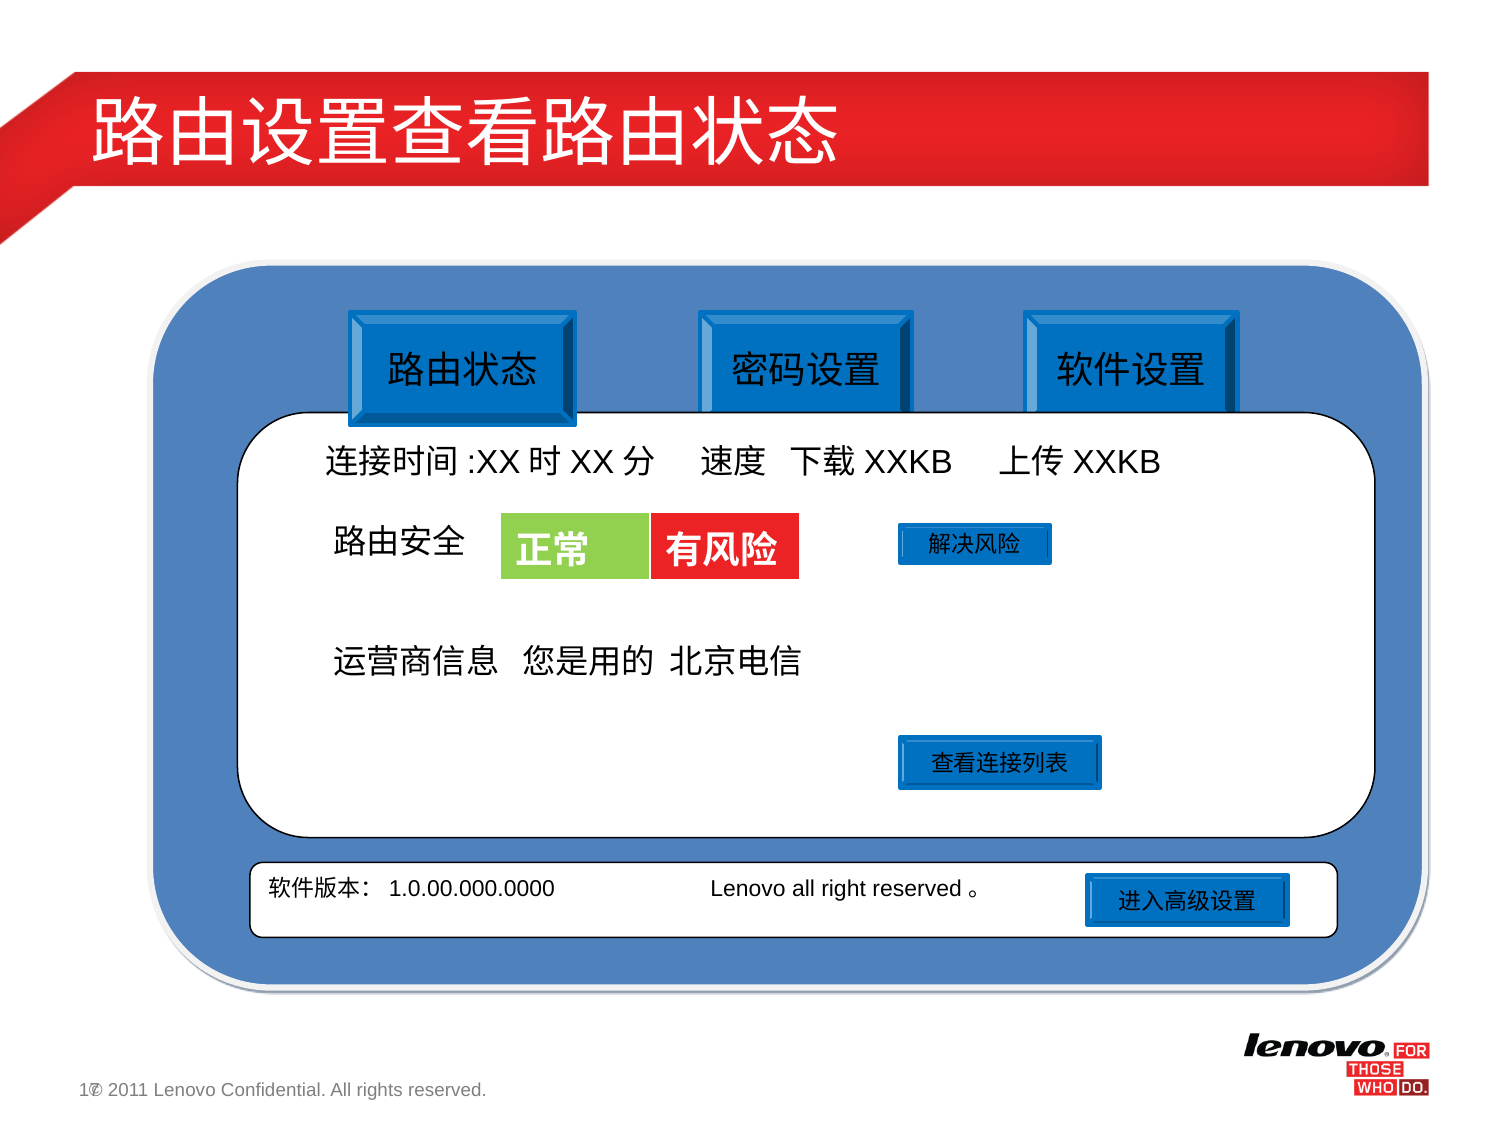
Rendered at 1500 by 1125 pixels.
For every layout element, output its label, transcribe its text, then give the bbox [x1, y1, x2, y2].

text_box 连接时间:XX时XX分 速度 下载XXKB 上传XXKB 路由安全 运营商信息 您是用的 北京电信 [237, 412, 1375, 838]
text_box [149, 262, 1425, 988]
table_header 正常 [501, 513, 649, 579]
title 路由设置查看路由状态 [75, 72, 1410, 187]
text_box 路由状态 [348, 310, 577, 427]
text_box 解决风险 [898, 523, 1052, 565]
text_box 密码设置 [698, 310, 914, 412]
picture [1231, 982, 1444, 1125]
text_box 进入高级设置 [1085, 873, 1290, 927]
table_header 有风险 [651, 513, 799, 579]
picture [0, 0, 1500, 254]
text_box 软件设置 [1023, 310, 1240, 412]
text_box 软件版本：1.0.00.000.0000 Lenovo all right reserved。 [249, 862, 1338, 938]
text_box 查看连接列表 [898, 735, 1102, 790]
